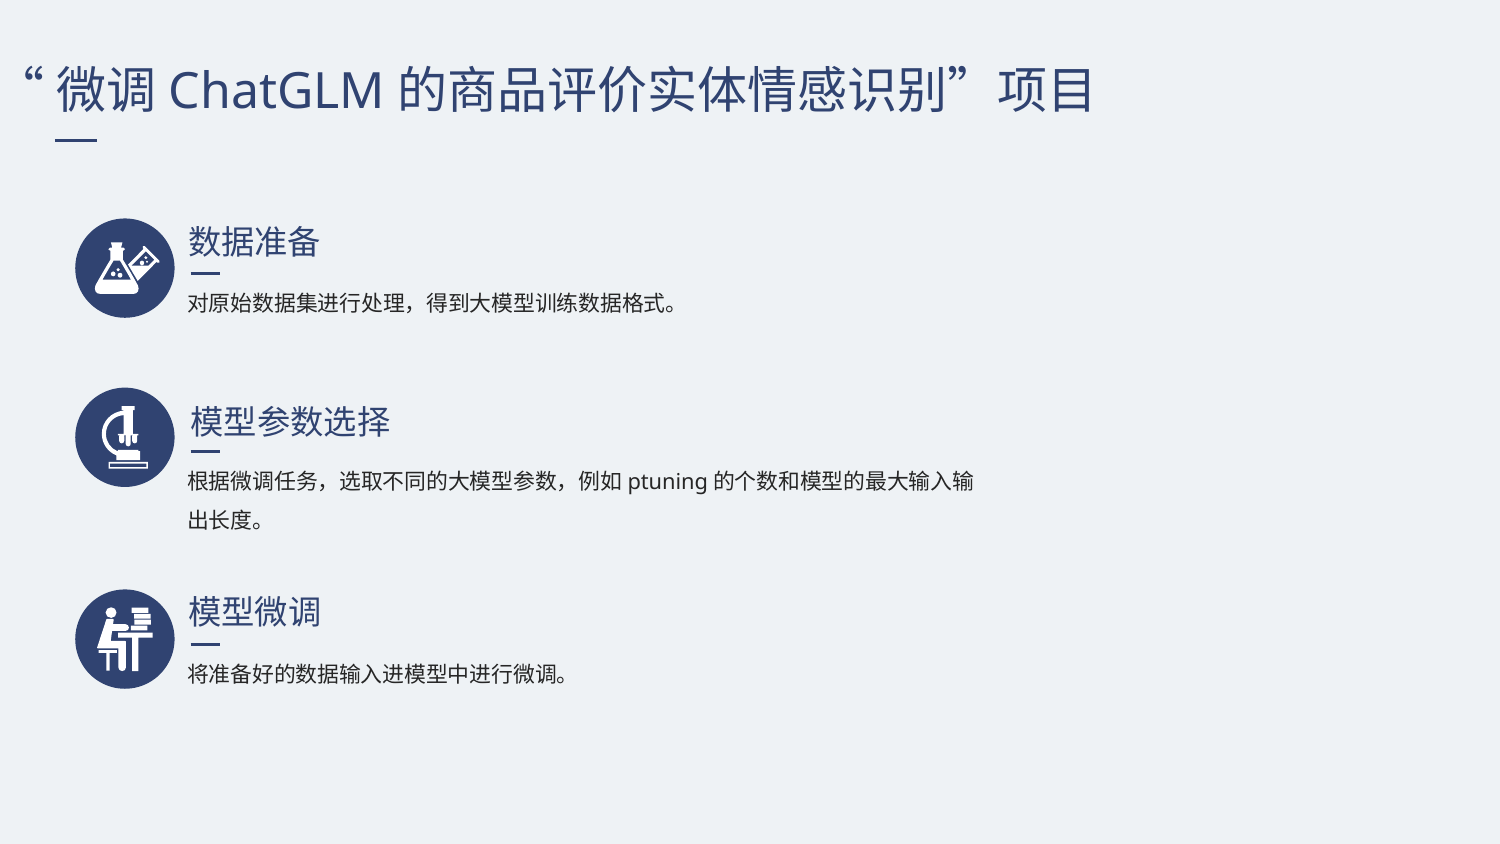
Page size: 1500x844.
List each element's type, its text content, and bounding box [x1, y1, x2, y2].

text_box 将准备好的数据输入进模型中进行微调。 [172, 639, 853, 694]
text_box [74, 217, 176, 319]
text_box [101, 405, 148, 469]
text_box “微调ChatGLM的商品评价实体情感识别”项目 [0, 51, 1112, 127]
text_box 模型参数选择 [176, 393, 406, 447]
text_box [118, 632, 153, 672]
text_box [74, 386, 176, 489]
text_box [130, 607, 151, 631]
text_box [94, 242, 160, 294]
text_box 对原始数据集进行处理，得到大模型训练数据格式。 [172, 268, 872, 323]
text_box 根据微调任务，选取不同的大模型参数，例如ptuning的个数和模型的最大输入输出长度。 [172, 447, 1009, 541]
text_box 数据准备 [173, 213, 337, 268]
text_box [74, 588, 176, 690]
text_box [97, 607, 129, 672]
text_box 模型微调 [173, 584, 337, 639]
